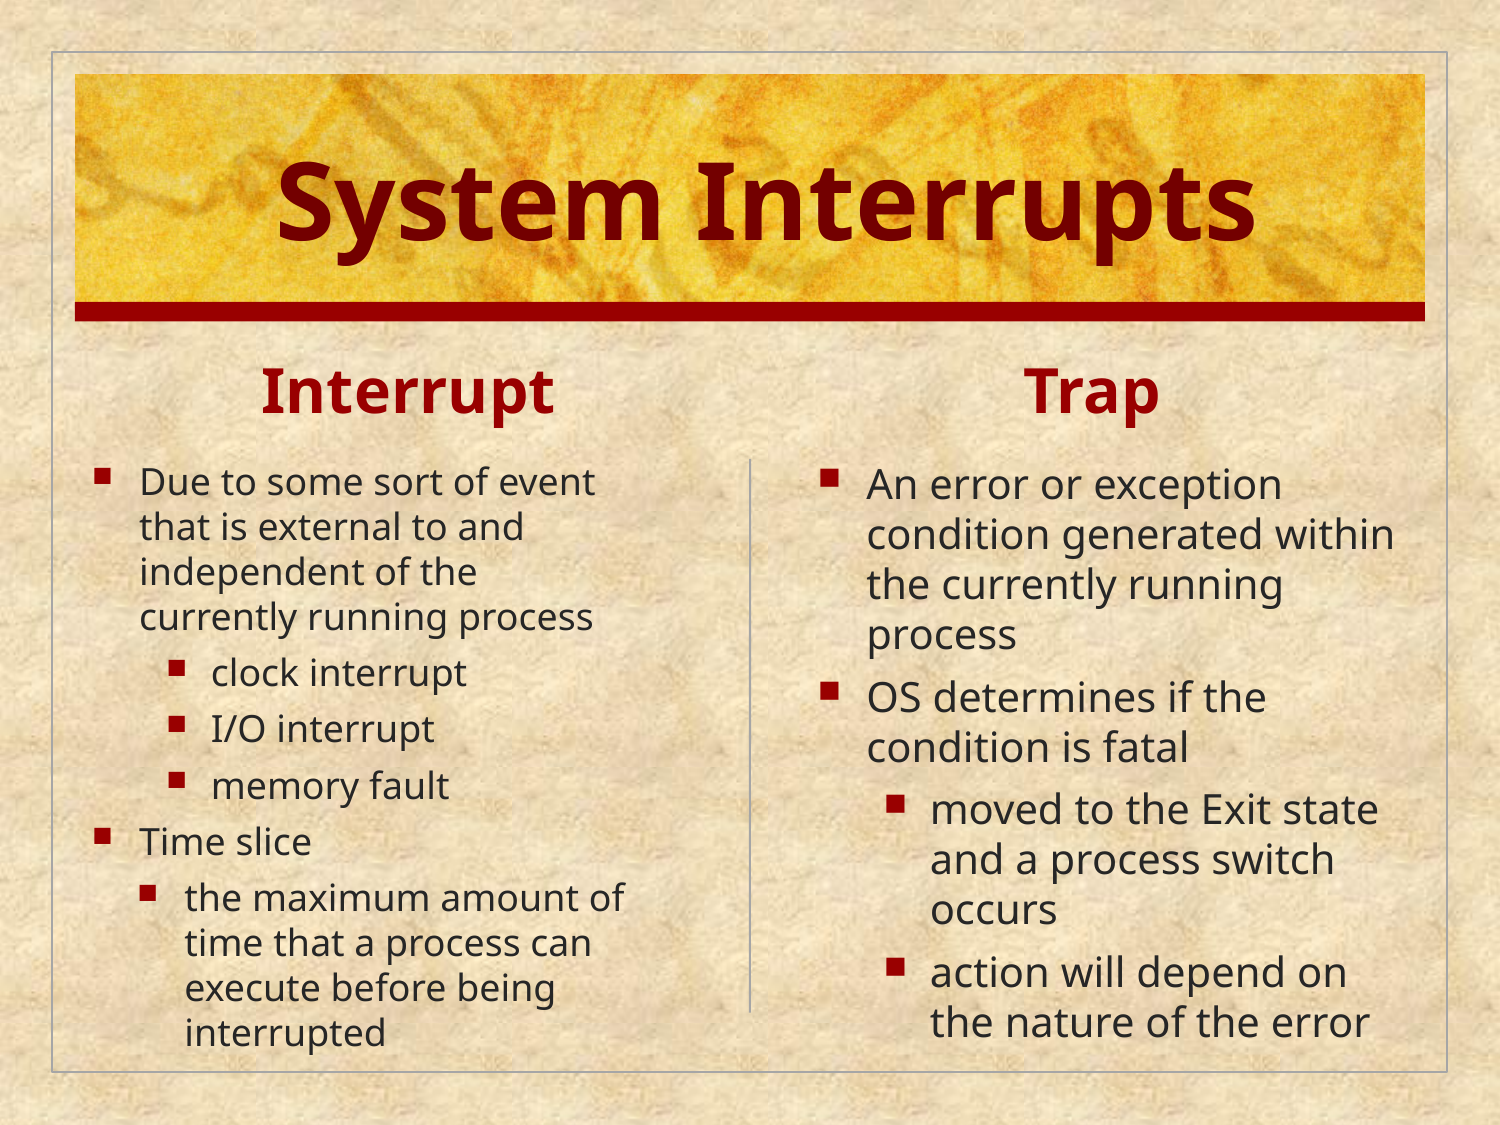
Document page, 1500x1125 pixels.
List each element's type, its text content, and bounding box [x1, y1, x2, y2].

list Due to some sort of event that is external to and independent of the currently running process clock interrupt I/O interrupt memory fault Time slice the maximum amount of time that a process can execute before being interrupted [50, 450, 650, 1075]
title System Interrupts [108, 74, 1425, 263]
list Trap [791, 334, 1392, 450]
picture [0, 0, 1500, 1125]
list Interrupt [108, 334, 709, 455]
list An error or exception condition generated within the currently running process OS determines if the condition is fatal moved to the Exit state and a process switch occurs action will depend on the nature of the error [774, 450, 1413, 1075]
